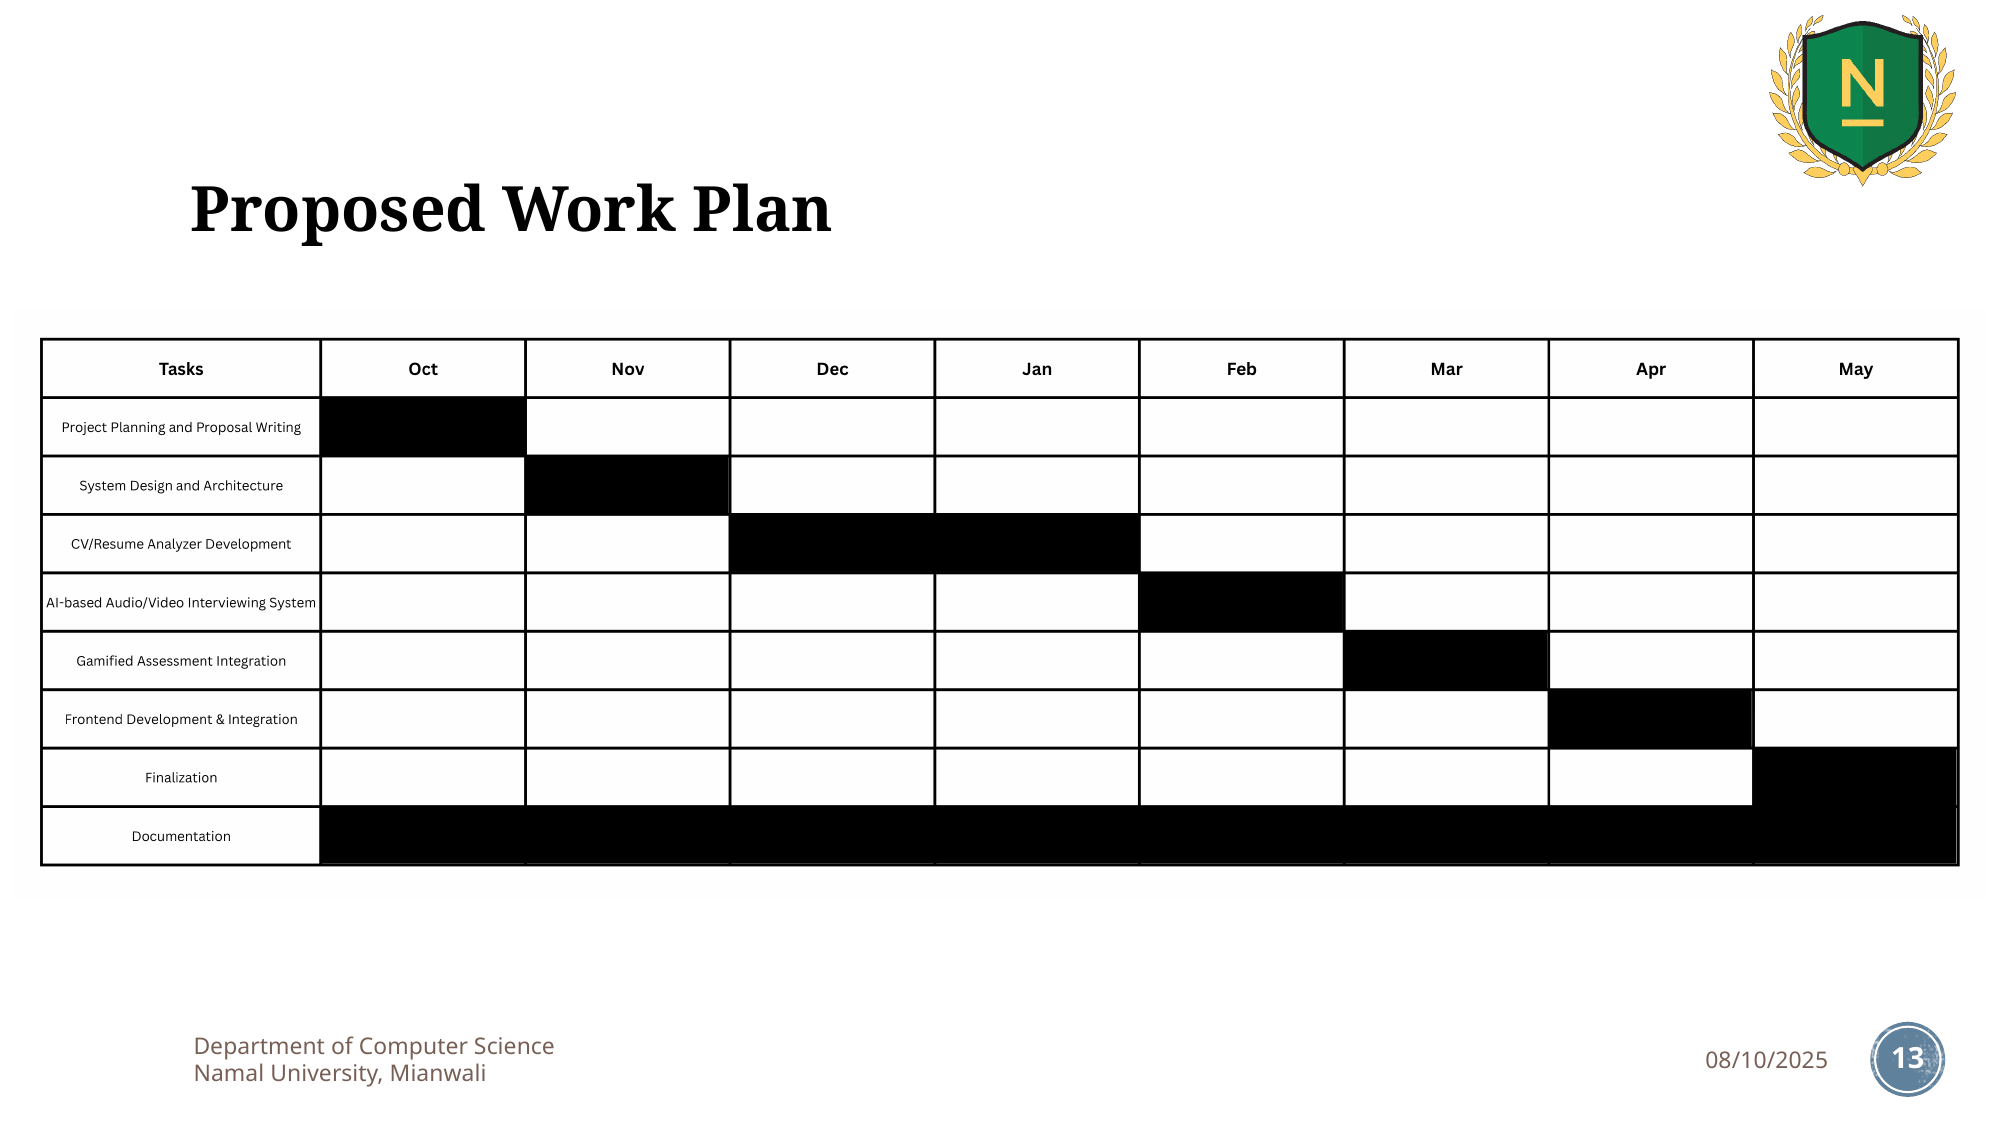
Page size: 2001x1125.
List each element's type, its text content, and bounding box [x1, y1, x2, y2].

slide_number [1306, 1028, 1844, 1089]
slide_number 13 [1855, 1028, 1961, 1089]
picture [1763, 1, 1962, 200]
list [13, 312, 1987, 897]
title Proposed Work Plan [175, 79, 1826, 310]
footer Department of Computer Science Namal University, Mianwali [178, 1028, 1217, 1089]
